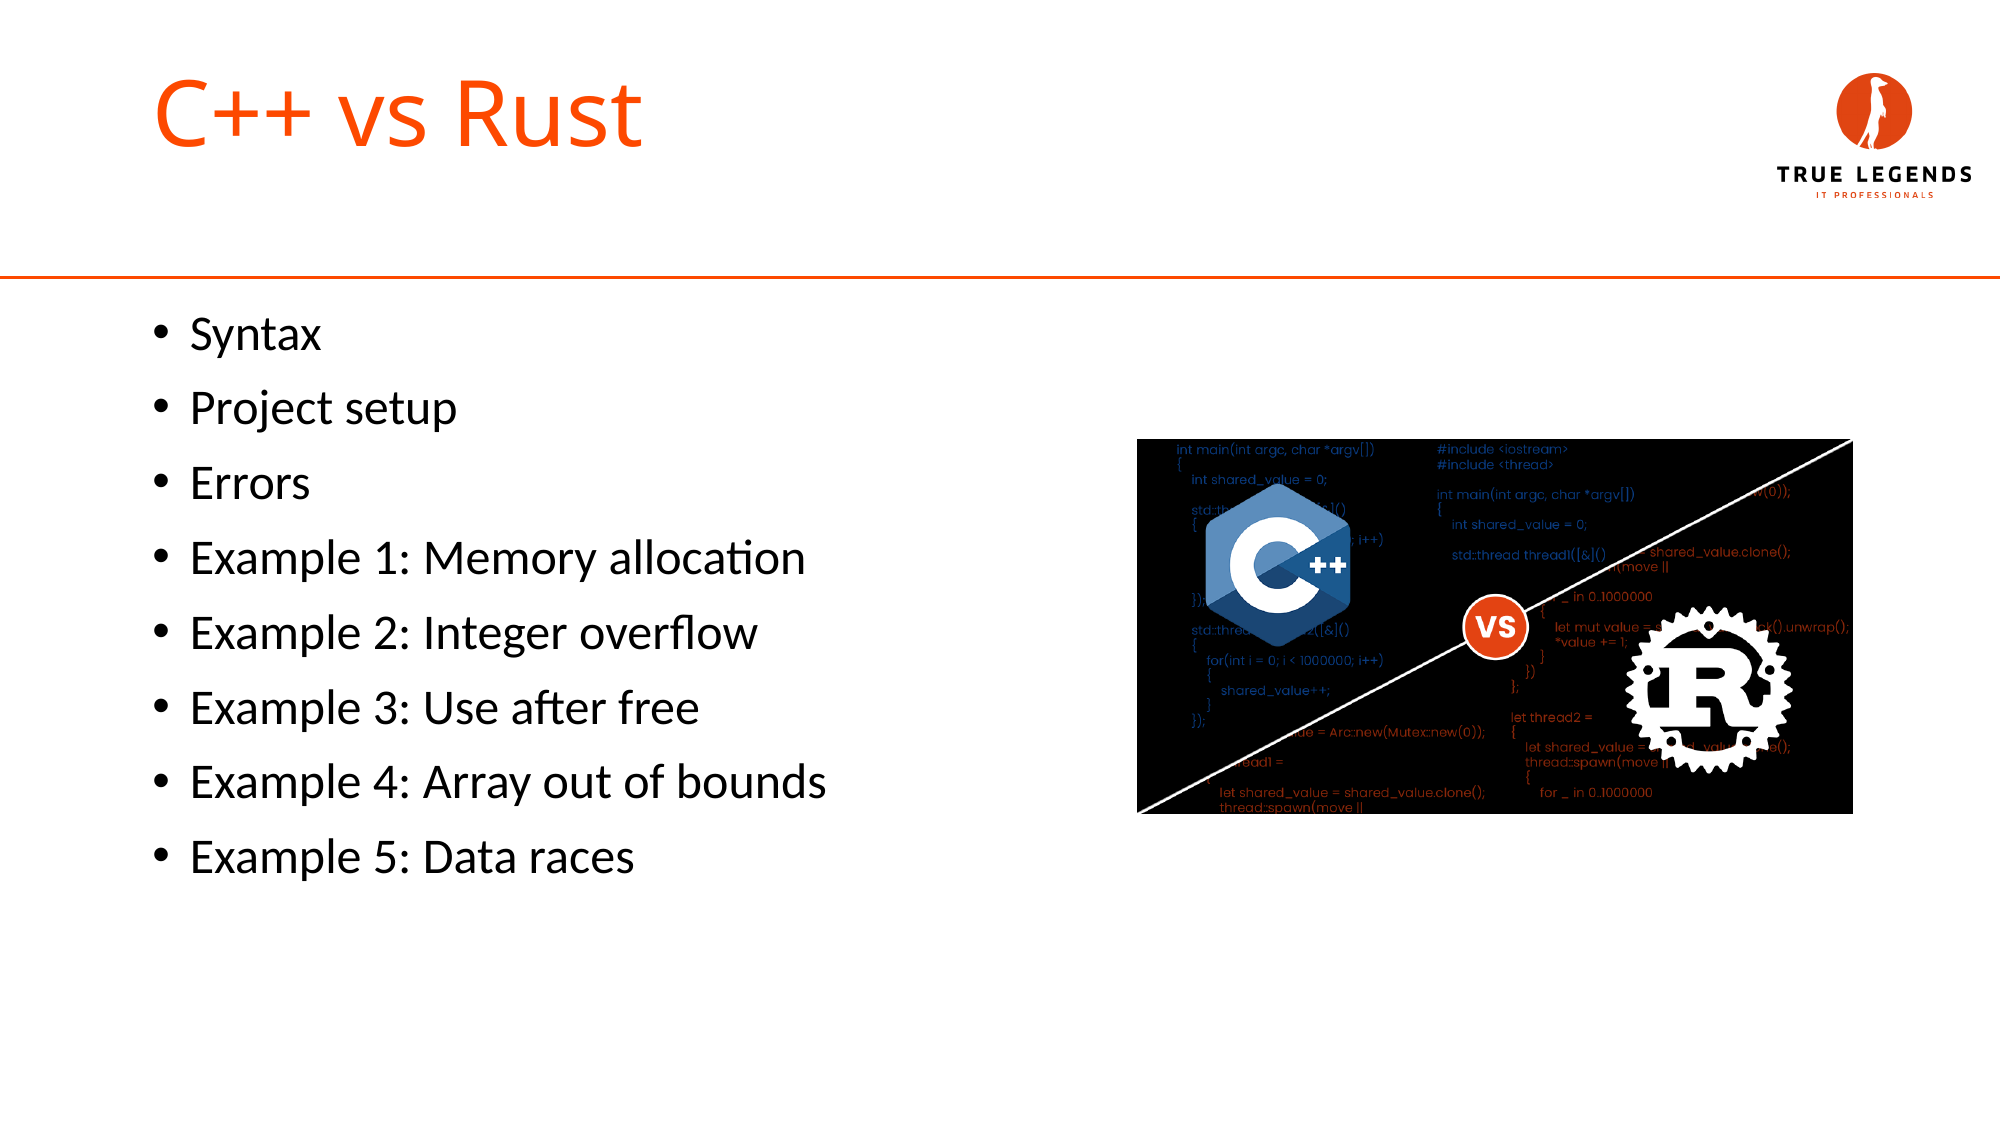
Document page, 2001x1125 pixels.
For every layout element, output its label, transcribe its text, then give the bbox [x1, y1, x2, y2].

list Syntax Project setup Errors Example 1: Memory allocation Example 2: Integer overflow Example 3: Use after free Example 4: Array out of bounds Example 5: Data races [137, 299, 1863, 1014]
picture [1137, 439, 1853, 814]
title C++ vs Rust [137, 59, 1573, 278]
picture [1777, 73, 1971, 198]
